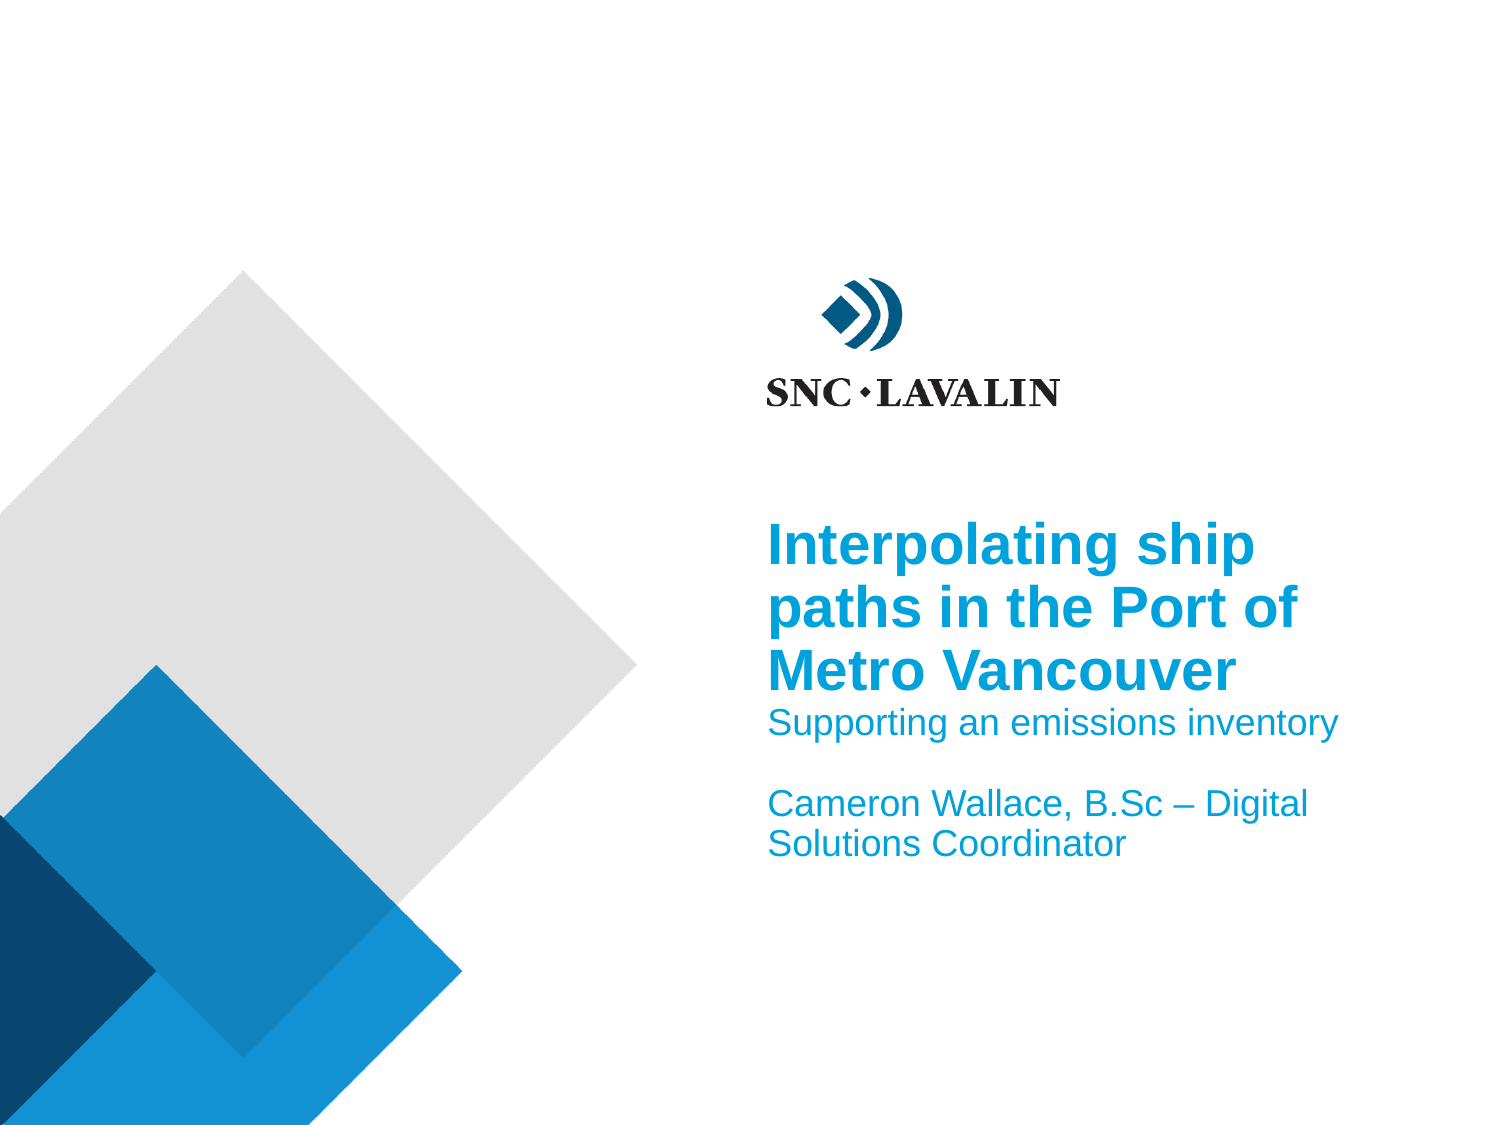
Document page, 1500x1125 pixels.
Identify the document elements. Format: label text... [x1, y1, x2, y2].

list Interpolating ship paths in the Port of Metro Vancouver Supporting an emissions inventory Cameron Wallace, B.Sc – Digital Solutions Coordinator [760, 514, 1391, 860]
picture [0, 0, 1500, 1125]
